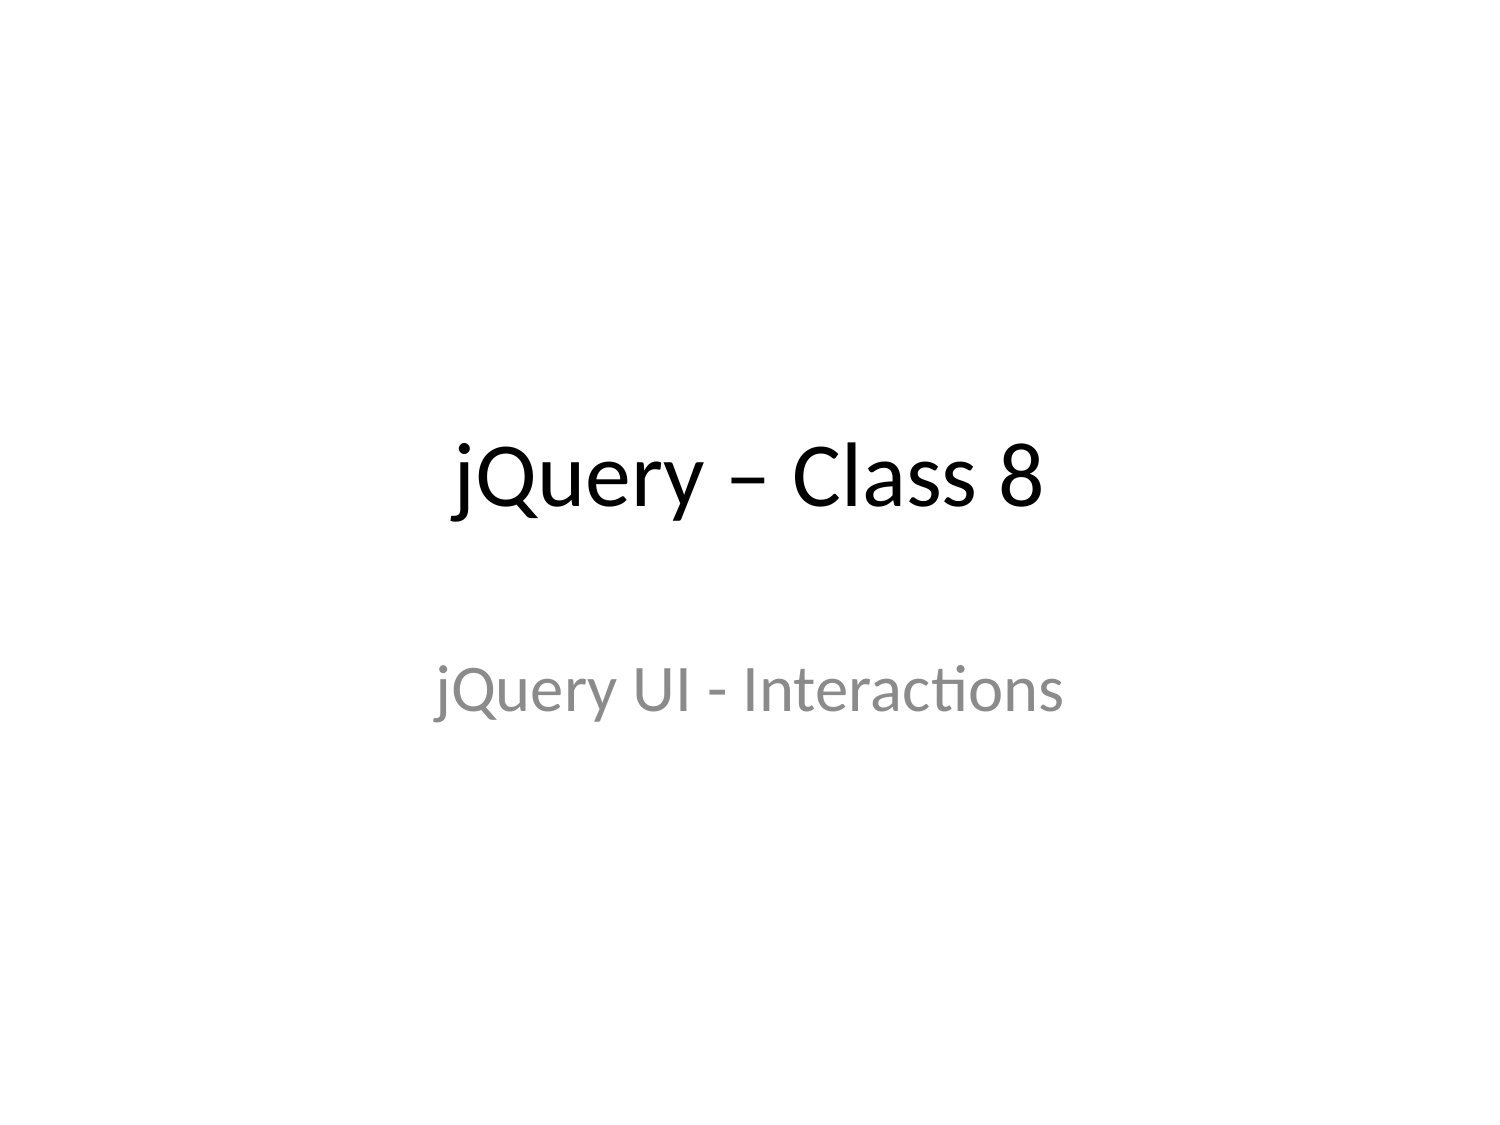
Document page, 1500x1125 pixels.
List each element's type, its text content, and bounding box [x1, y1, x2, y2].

title jQuery – Class 8 [112, 349, 1388, 591]
subtitle jQuery UI - Interactions [225, 637, 1275, 1055]
